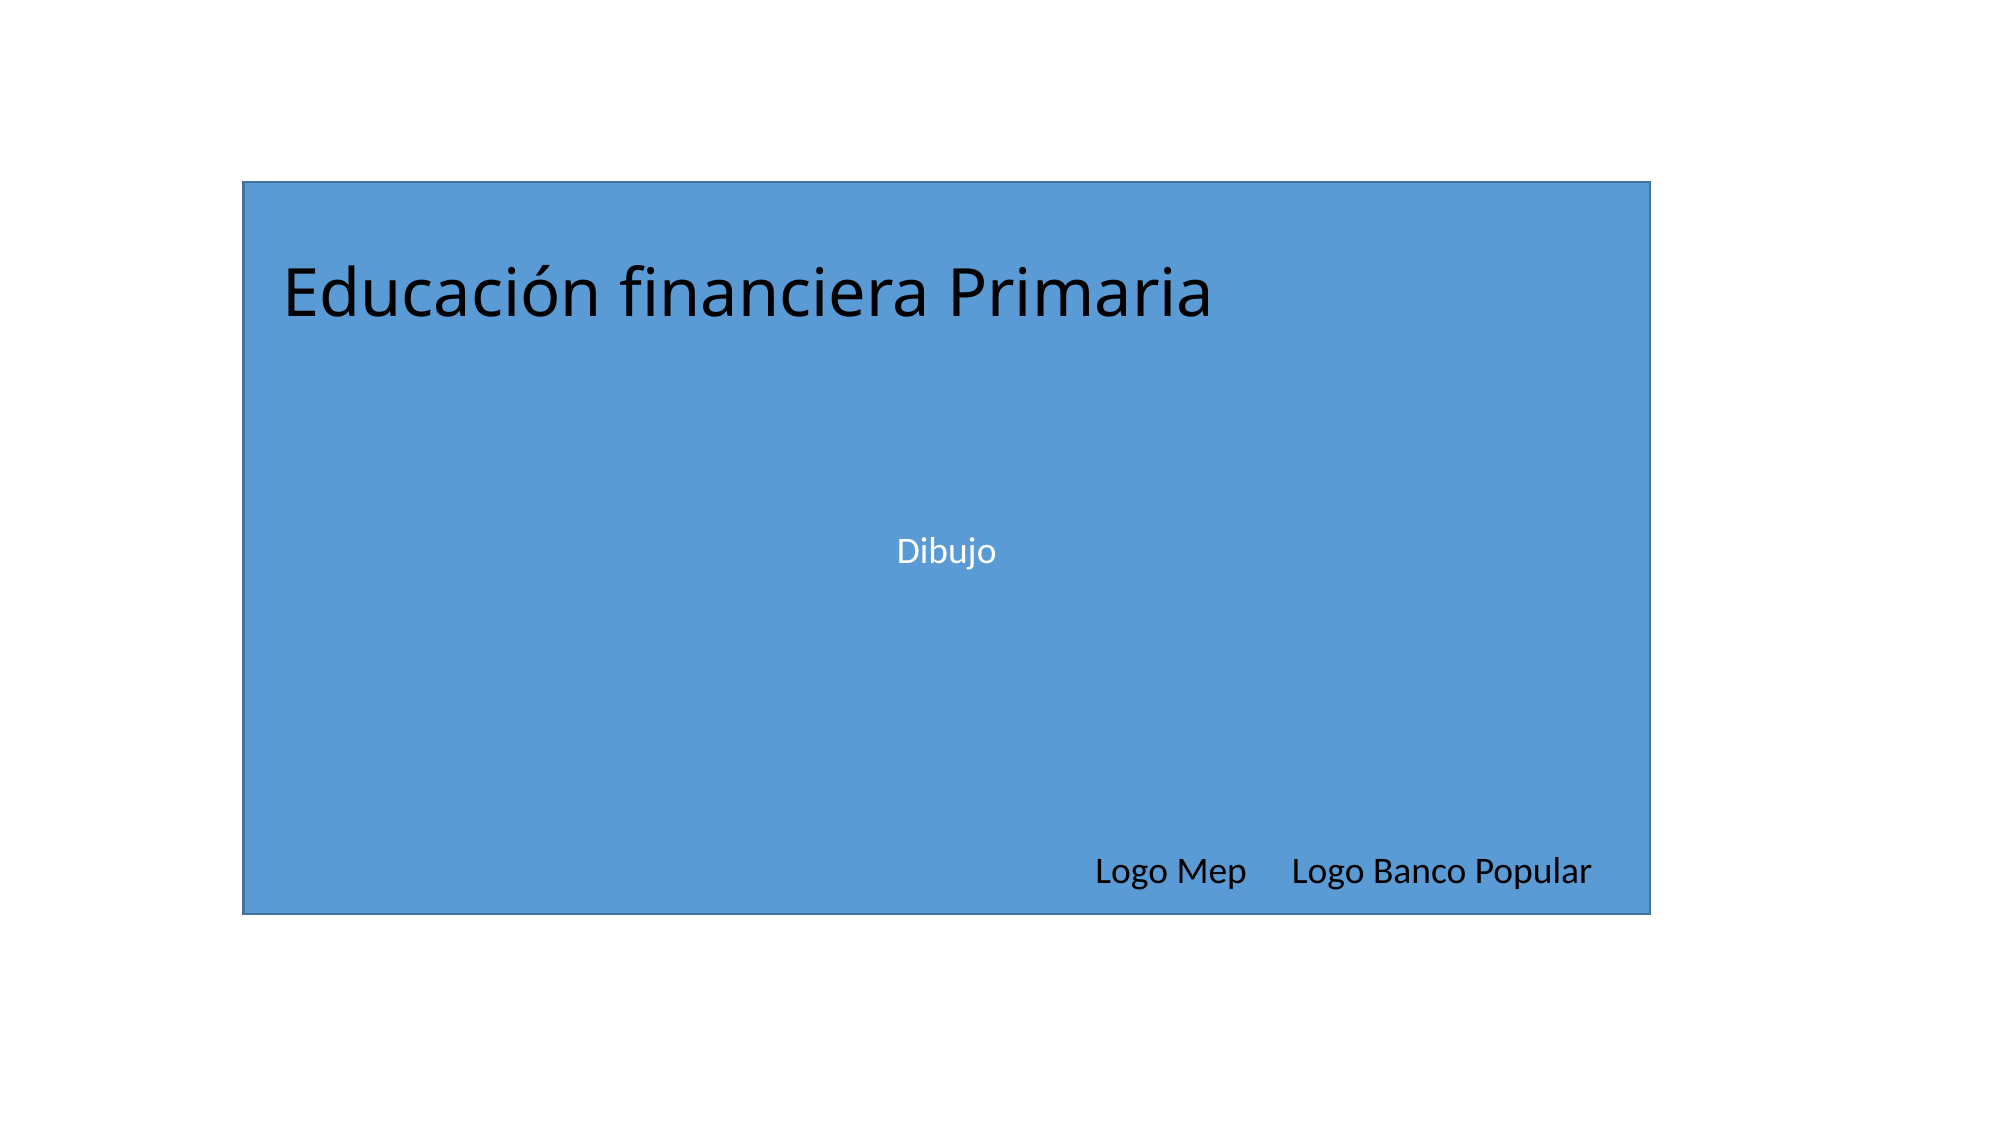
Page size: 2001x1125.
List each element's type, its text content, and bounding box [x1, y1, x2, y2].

text_box Dibujo [242, 181, 1651, 915]
text_box Logo Banco Popular [1277, 838, 1608, 899]
title Educación financiera Primaria [261, 241, 1238, 348]
text_box Logo Mep [1080, 838, 1263, 899]
